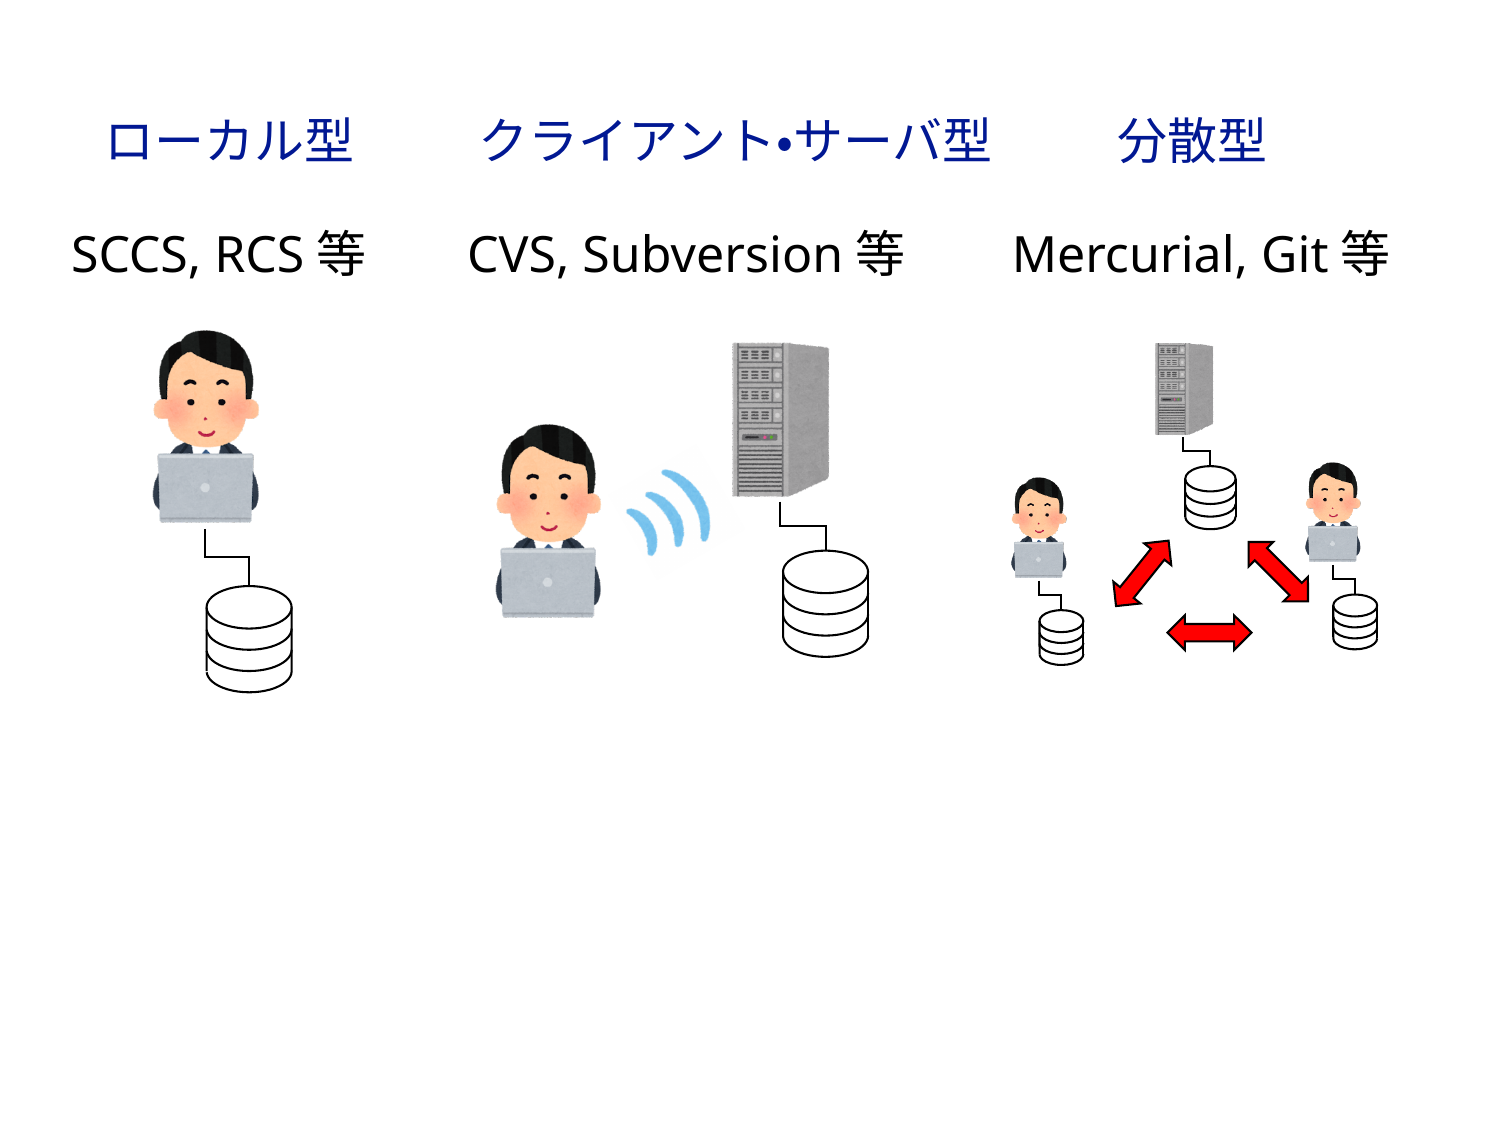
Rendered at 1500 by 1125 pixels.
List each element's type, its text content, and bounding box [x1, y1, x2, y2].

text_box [1002, 475, 1084, 665]
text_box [206, 586, 292, 693]
picture [478, 420, 728, 624]
text_box ローカル型 [90, 101, 370, 177]
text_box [198, 535, 256, 580]
text_box Mercurial, Git等 [997, 215, 1406, 290]
text_box 分散型 [1103, 101, 1283, 177]
text_box クライアント・サーバ型 [463, 101, 1008, 177]
text_box [1112, 539, 1173, 608]
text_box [1296, 460, 1378, 650]
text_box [726, 338, 869, 658]
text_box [1151, 340, 1236, 530]
text_box SCCS, RCS等 [56, 215, 382, 290]
picture [135, 326, 276, 529]
text_box [1247, 540, 1296, 603]
text_box CVS, Subversion等 [452, 215, 921, 290]
text_box [1166, 612, 1253, 653]
